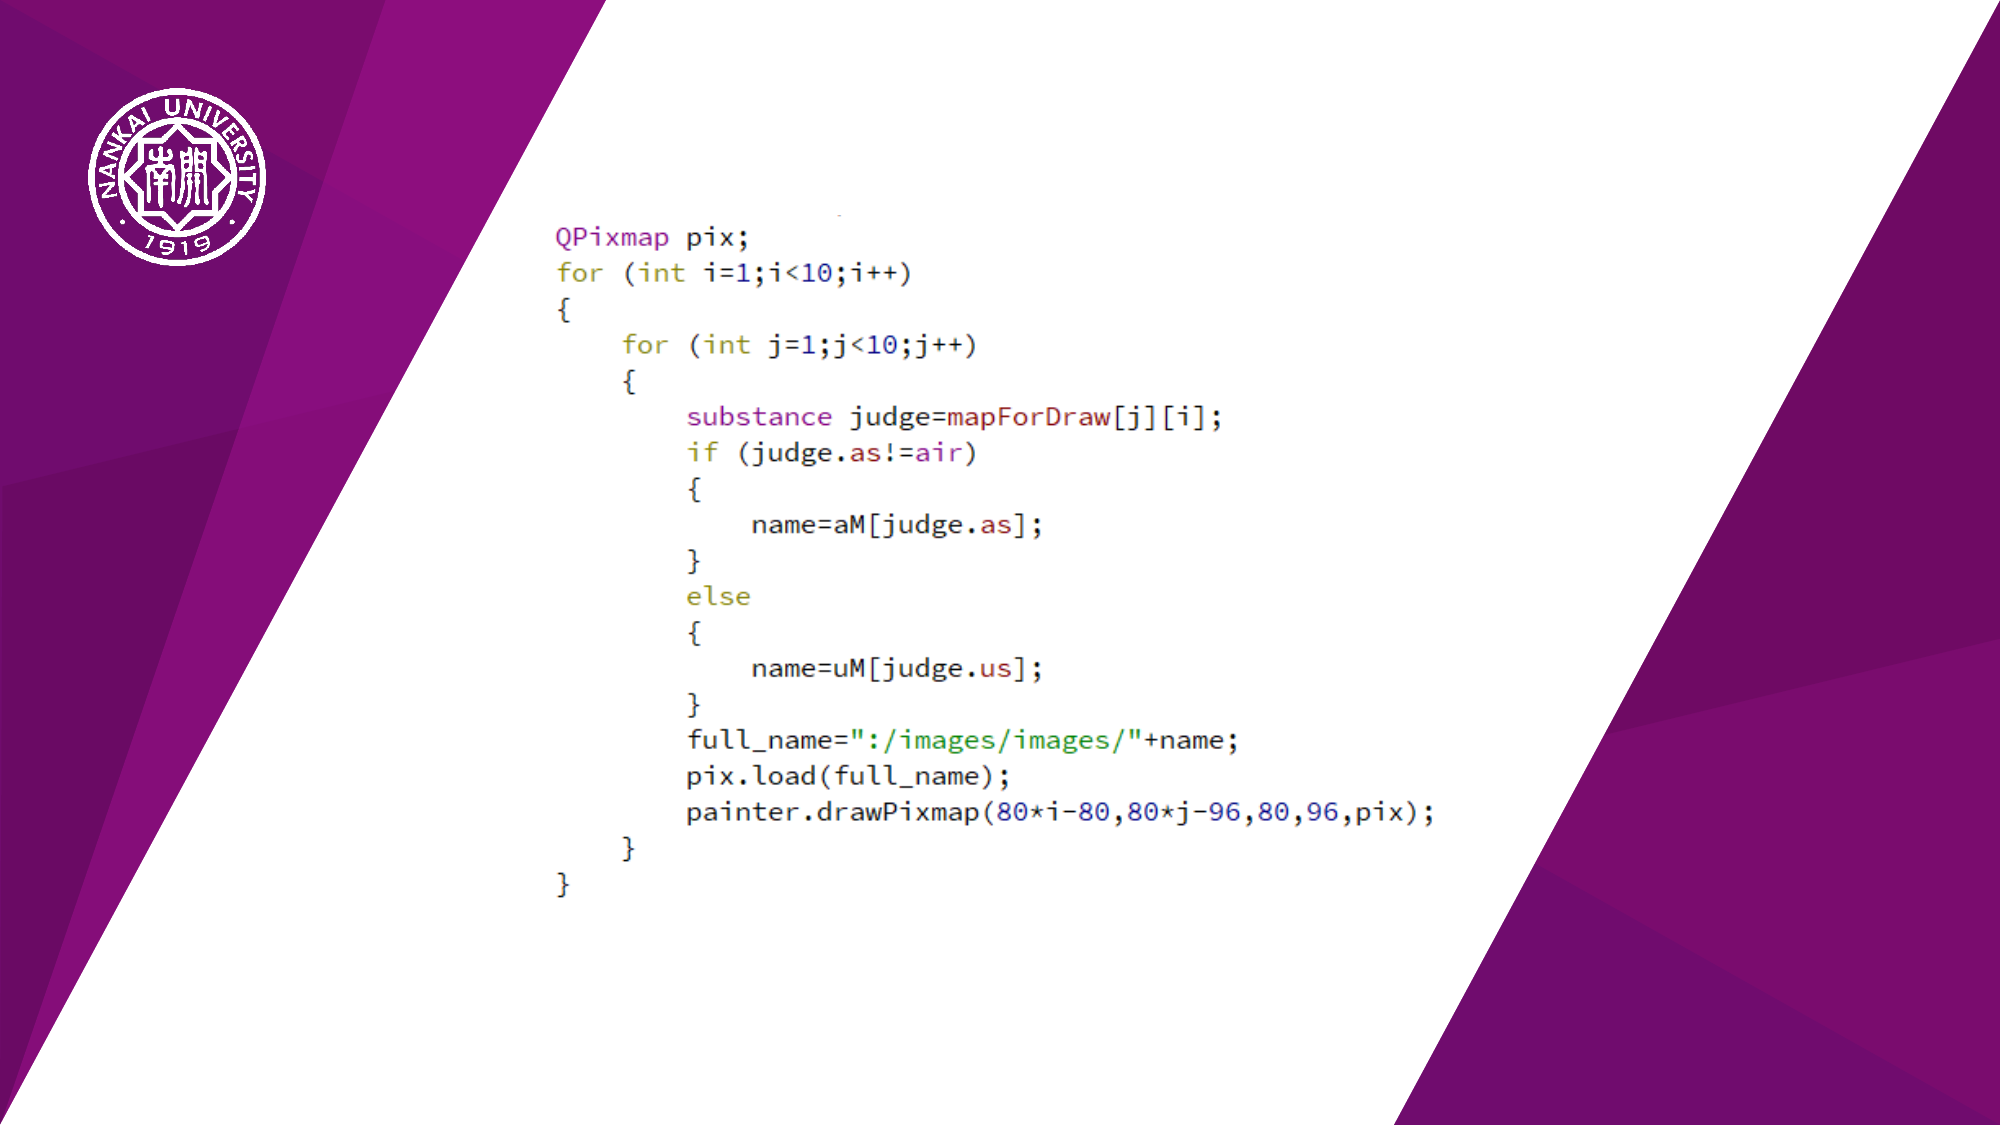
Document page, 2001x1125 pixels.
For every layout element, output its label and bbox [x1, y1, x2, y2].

picture [88, 88, 266, 266]
list [549, 215, 1450, 909]
